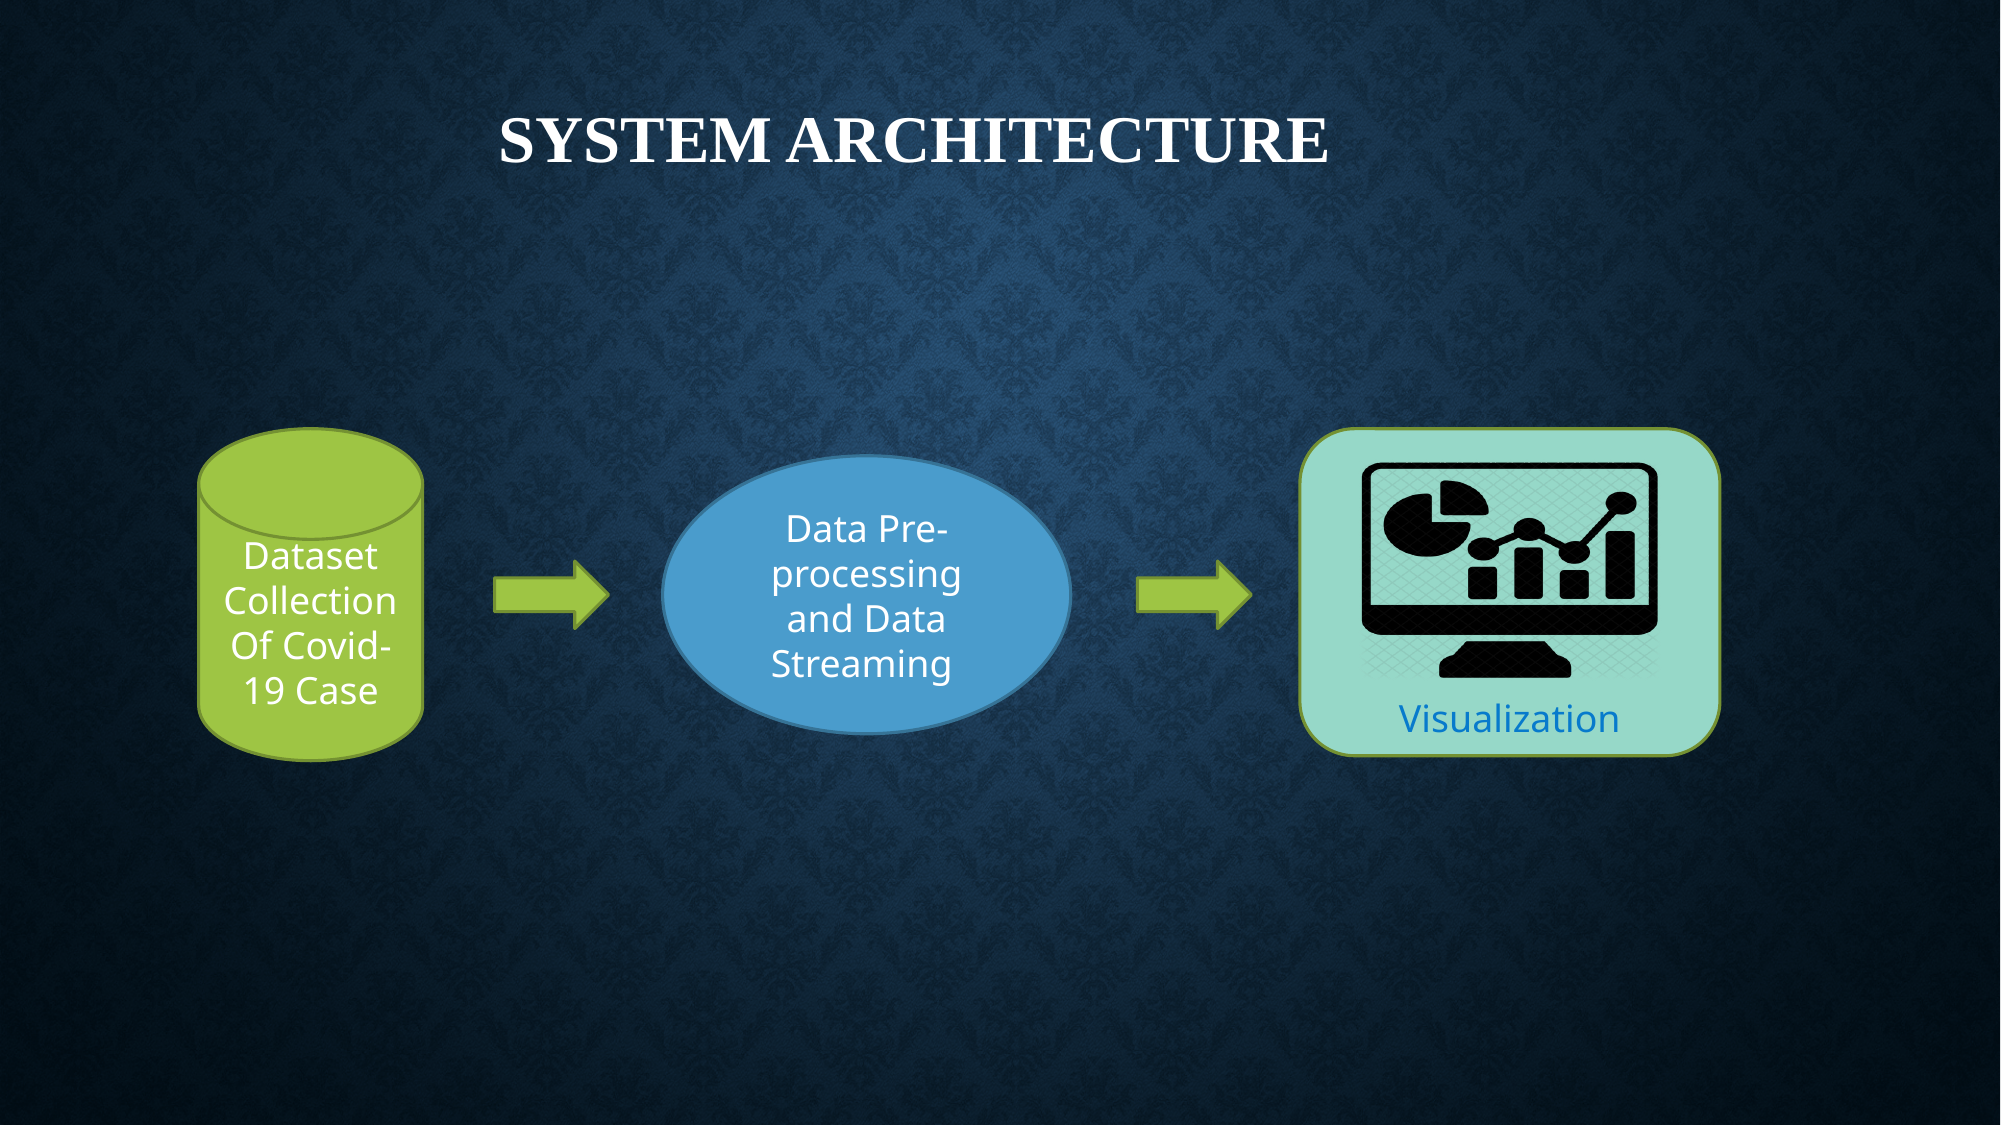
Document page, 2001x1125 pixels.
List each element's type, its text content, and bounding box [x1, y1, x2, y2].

title SYSTEM ARCHITECTURE [66, 32, 1765, 250]
text_box [1298, 427, 1722, 758]
text_box Data Pre-processing and Data Streaming [661, 454, 1073, 736]
text_box Dataset Collection Of Covid-19 Case [197, 427, 425, 763]
text_box Visualization [1384, 693, 1636, 748]
text_box [1135, 559, 1253, 630]
picture [798, 675, 1042, 828]
picture [1356, 459, 1663, 682]
text_box [493, 559, 610, 630]
